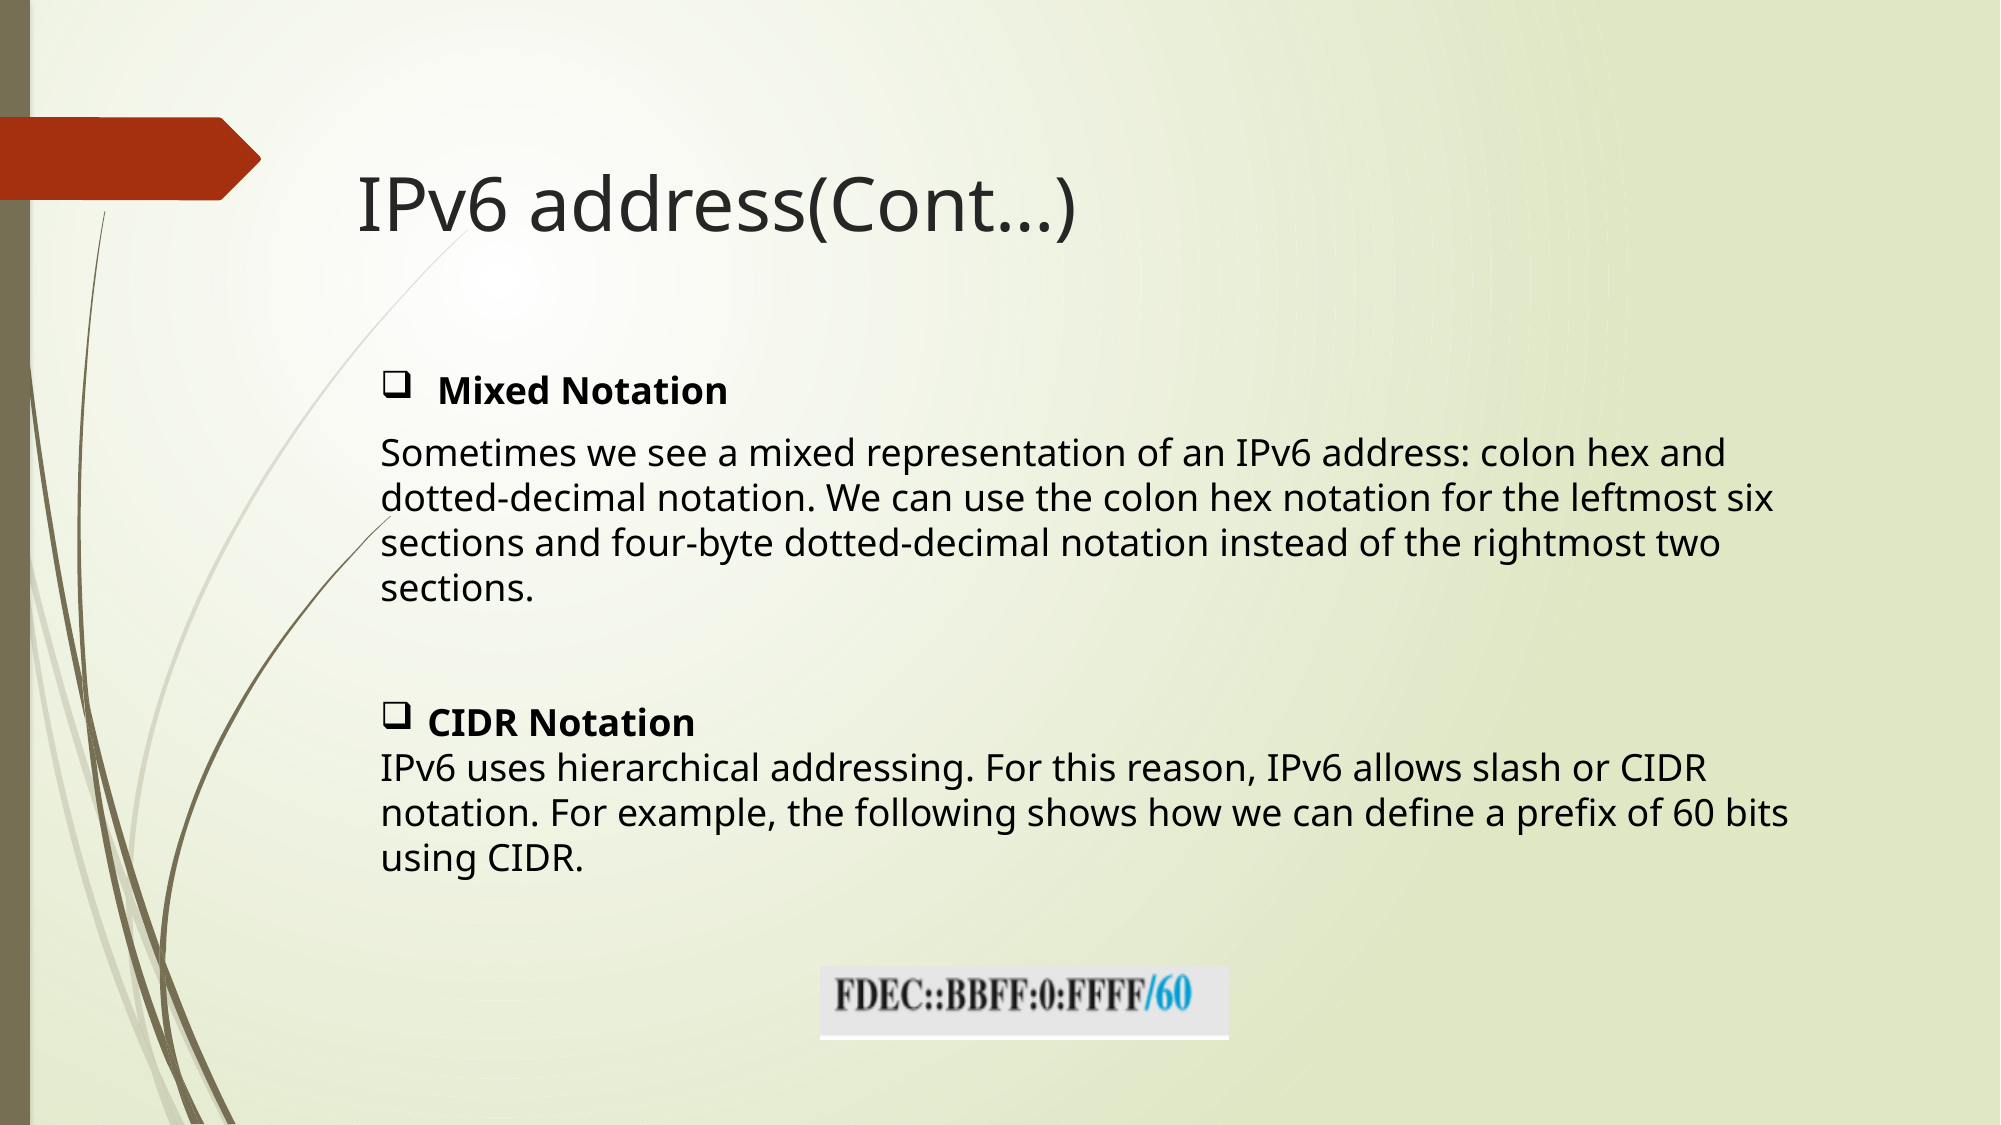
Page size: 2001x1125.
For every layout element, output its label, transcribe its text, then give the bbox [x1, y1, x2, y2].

picture [820, 966, 1230, 1041]
text_box Mixed Notation Sometimes we see a mixed representation of an IPv6 address: colon hex and dotted-decimal notation. We can use the colon hex notation for the leftmost six sections and four-byte dotted-decimal notation instead of the rightmost two sections. CIDR Notation IPv6 uses hierarchical addressing. For this reason, IPv6 allows slash or CIDR notation. For example, the following shows how we can define a prefix of 60 bits using CIDR. [365, 337, 1856, 932]
text_box IPv6 address(Cont…) [342, 149, 1805, 360]
